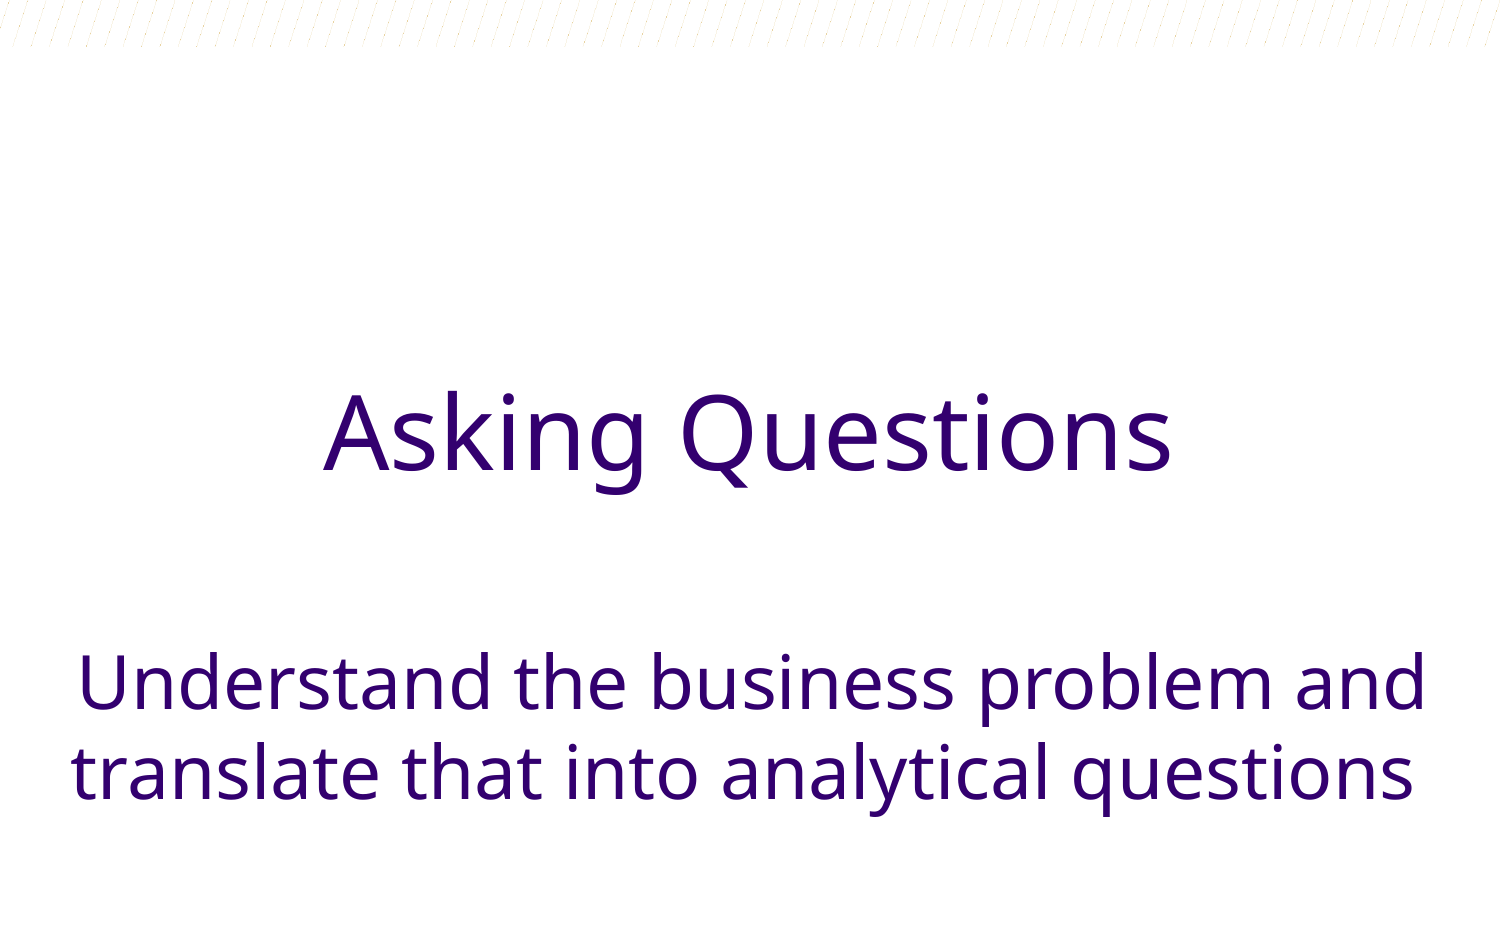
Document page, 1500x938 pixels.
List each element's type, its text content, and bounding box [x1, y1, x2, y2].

list Understand the business problem and translate that into analytical questions [29, 627, 1478, 833]
title Asking Questions [102, 233, 1397, 624]
picture [0, 0, 1500, 47]
